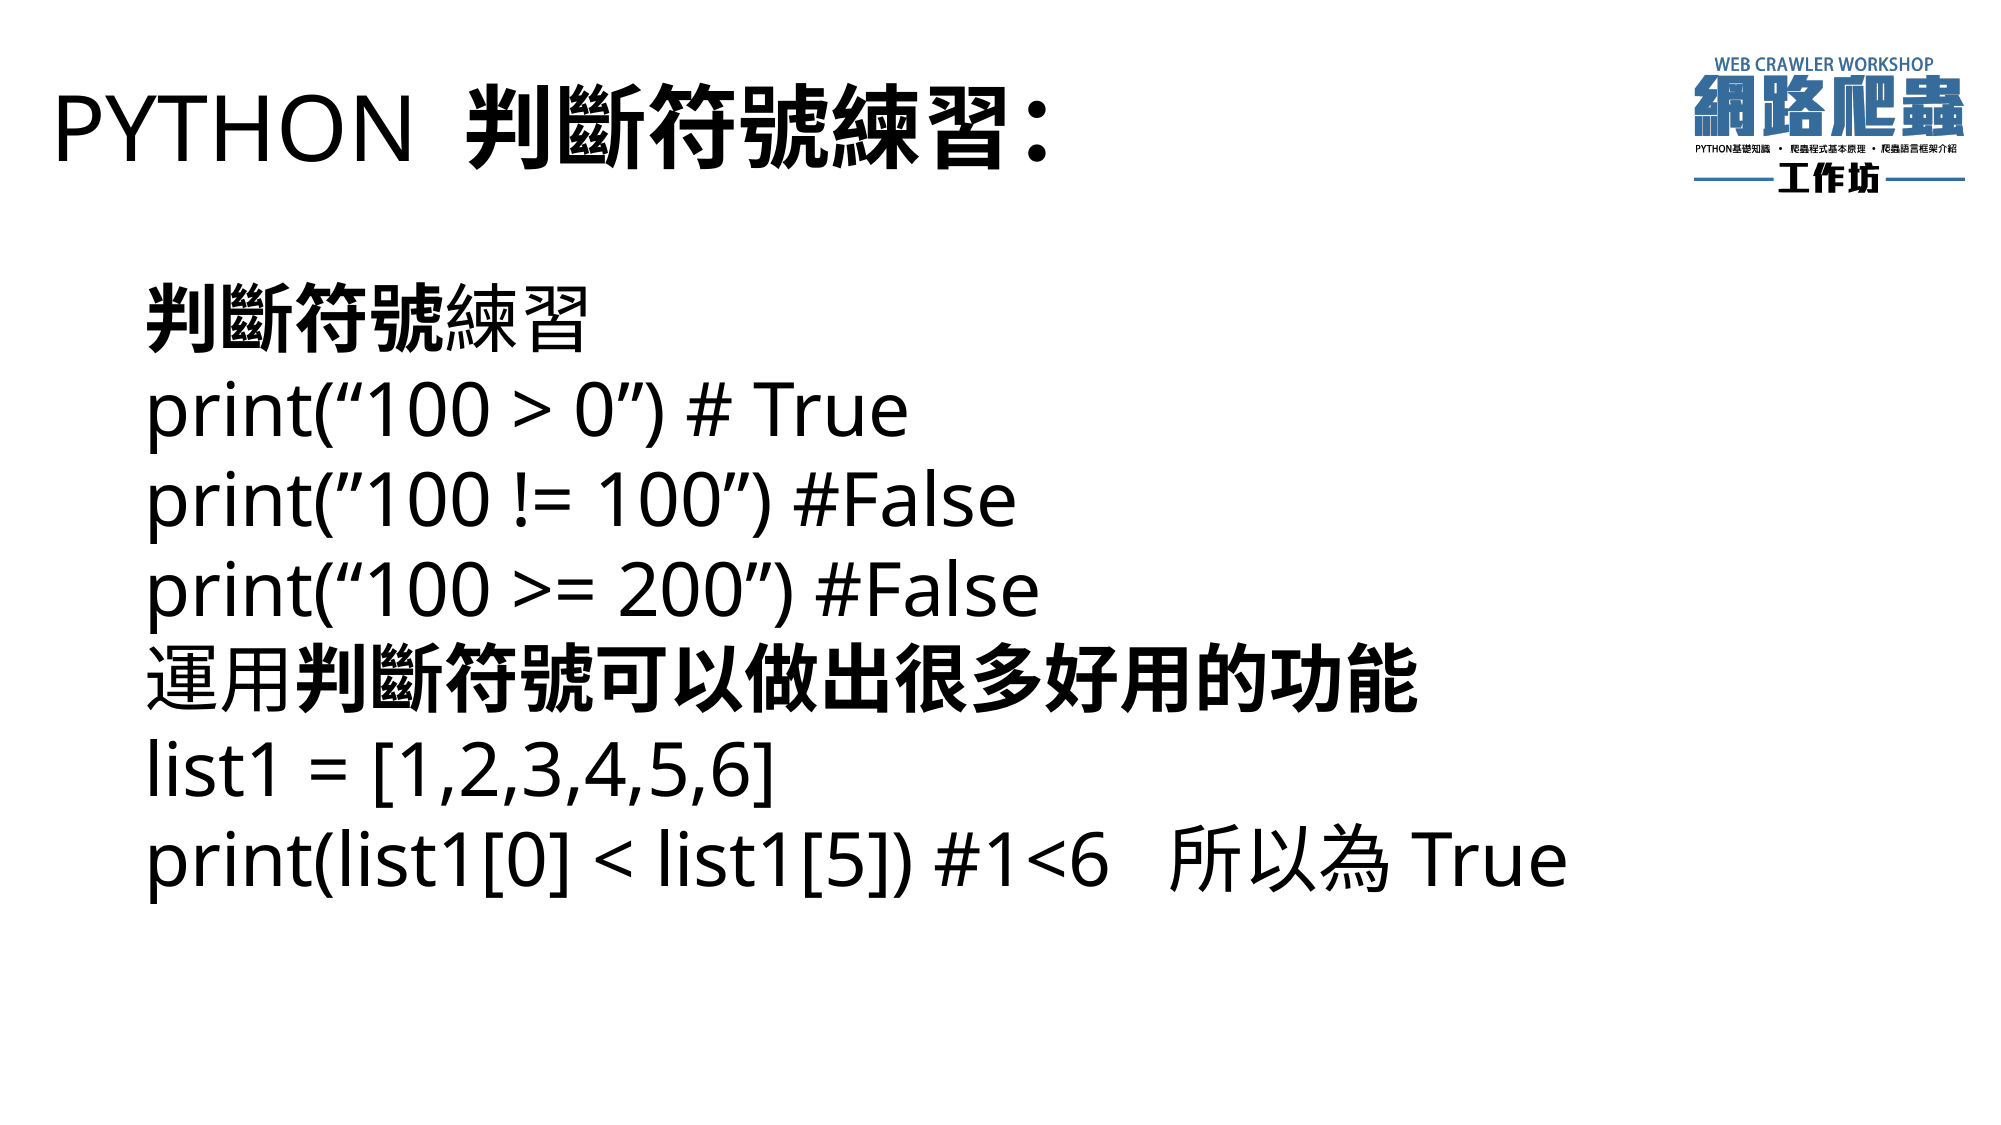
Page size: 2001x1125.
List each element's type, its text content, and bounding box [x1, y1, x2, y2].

picture [1694, 57, 1965, 193]
title PYTHON 判斷符號練習： [35, 0, 1686, 264]
text_box 判斷符號練習 print(“100 > 0”) # True print(”100 != 100”) #False print(“100 >= 200”) #False 運用判斷符號可以做出很多好用的功能 list1 = [1,2,3,4,5,6] print(list1[0] < list1[5]) #1<6 所以為True [129, 263, 1965, 916]
